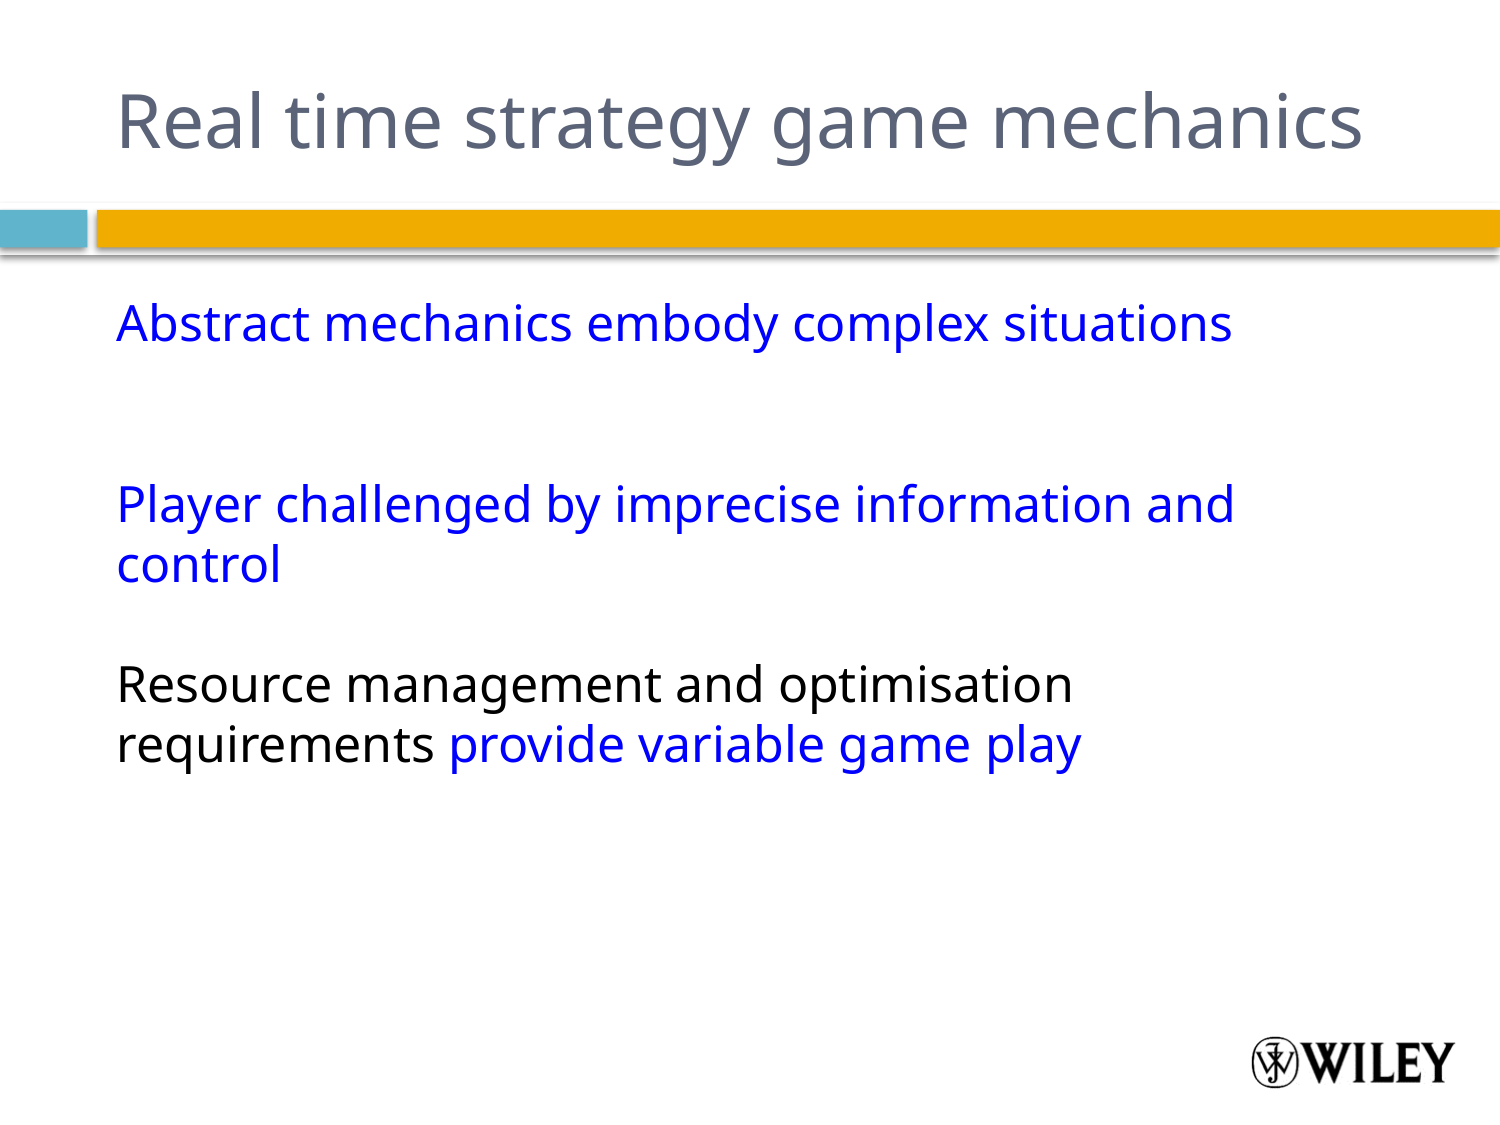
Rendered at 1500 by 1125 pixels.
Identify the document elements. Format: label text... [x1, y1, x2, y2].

title Real time strategy game mechanics [100, 37, 1438, 200]
text_box Player challenged by imprecise information and control [101, 464, 1366, 600]
text_box Abstract mechanics embody complex situations [101, 284, 1366, 359]
picture [1249, 1035, 1457, 1090]
text_box Resource management and optimisation requirements provide variable game play [101, 645, 1366, 781]
